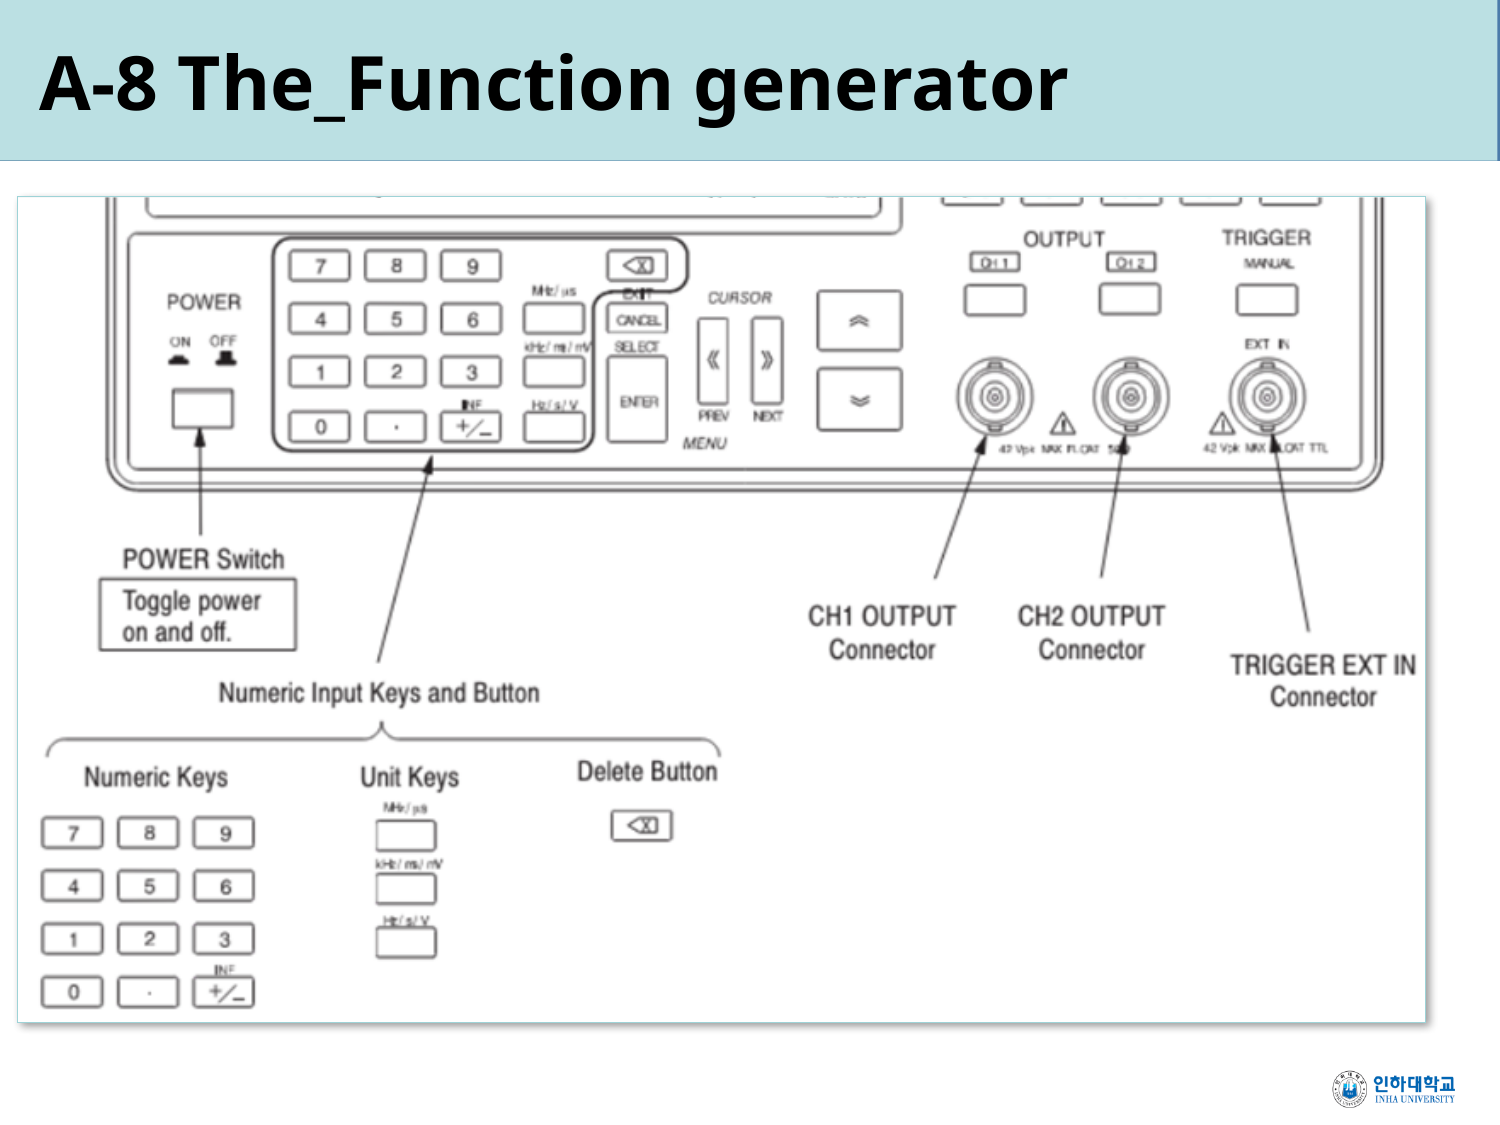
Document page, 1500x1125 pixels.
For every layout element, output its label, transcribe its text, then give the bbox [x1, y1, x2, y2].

picture [17, 196, 1426, 1023]
picture [1328, 1066, 1459, 1112]
text_box A-8 The_Function generator [24, 25, 1375, 136]
text_box [0, 0, 1498, 161]
